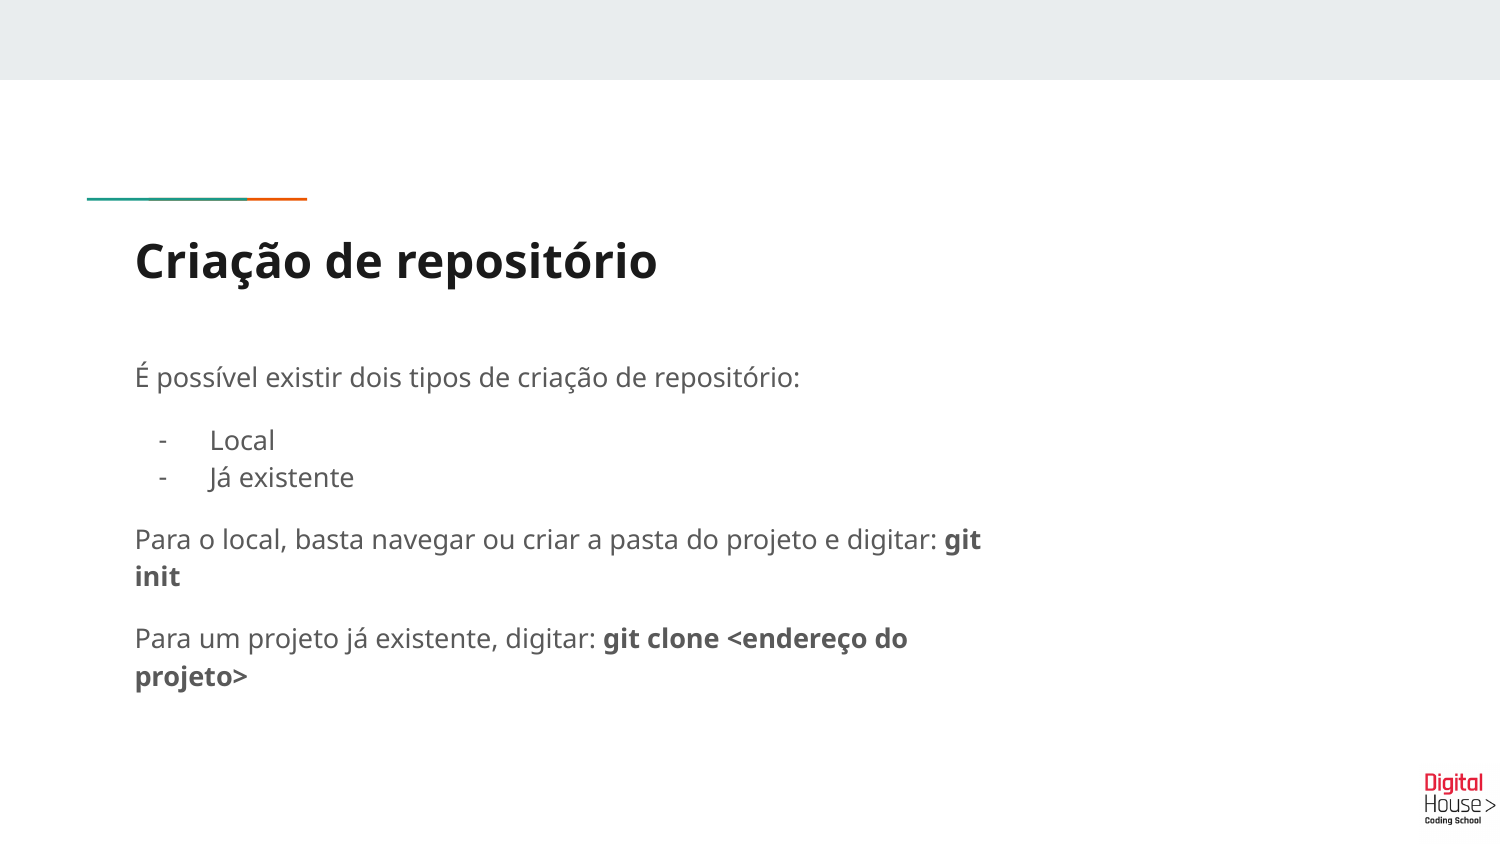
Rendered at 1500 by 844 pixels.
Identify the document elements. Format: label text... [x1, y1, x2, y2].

title Criação de repositório [119, 216, 1381, 305]
picture [1419, 763, 1500, 844]
list É possível existir dois tipos de criação de repositório: Local Já existente Para o local, basta navegar ou criar a pasta do projeto e digitar: git init Para um projeto já existente, digitar: git clone <endereço do projeto> [119, 341, 1025, 712]
